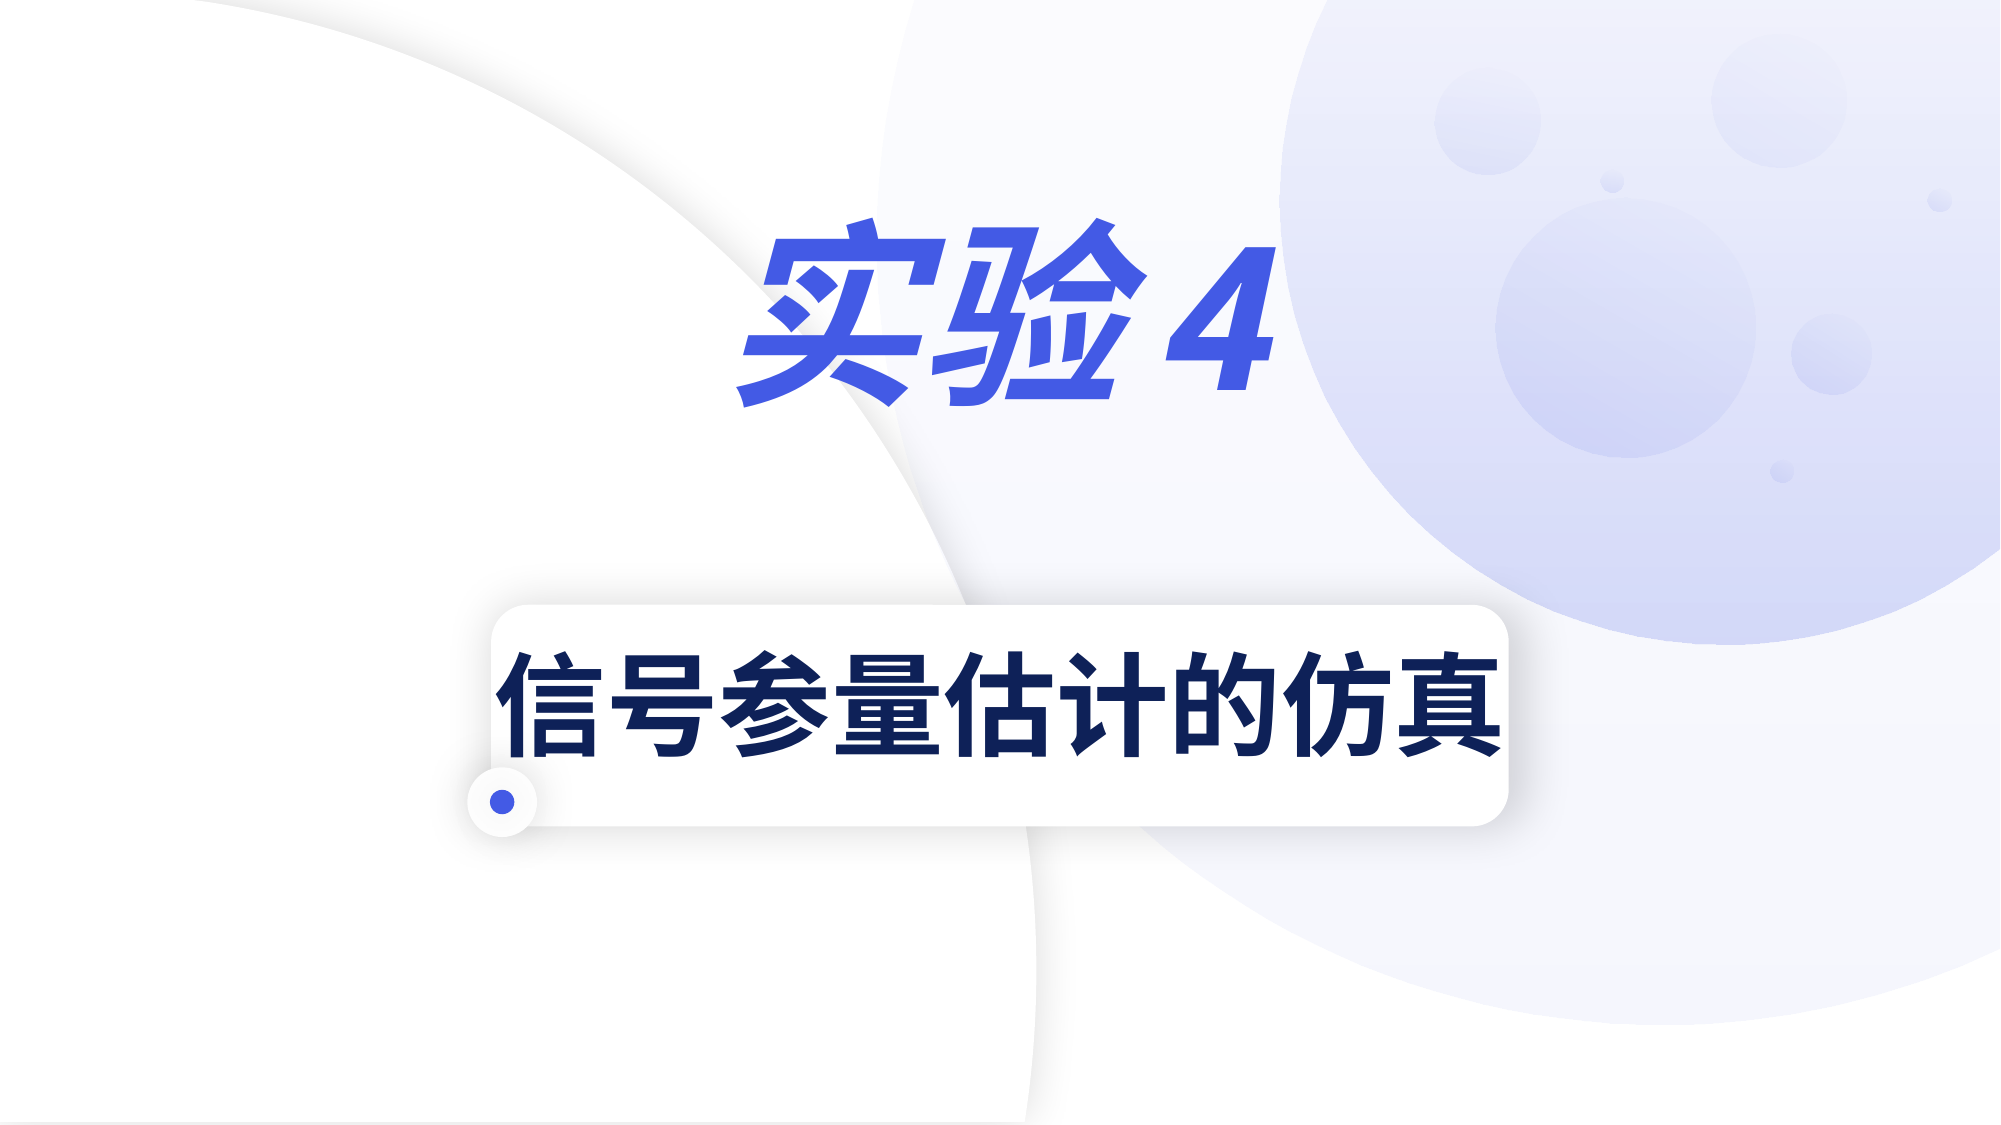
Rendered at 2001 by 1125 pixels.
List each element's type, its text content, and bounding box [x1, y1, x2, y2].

list 信号参量估计的仿真 [436, 627, 1564, 1125]
list 实验4 [679, 182, 1321, 627]
